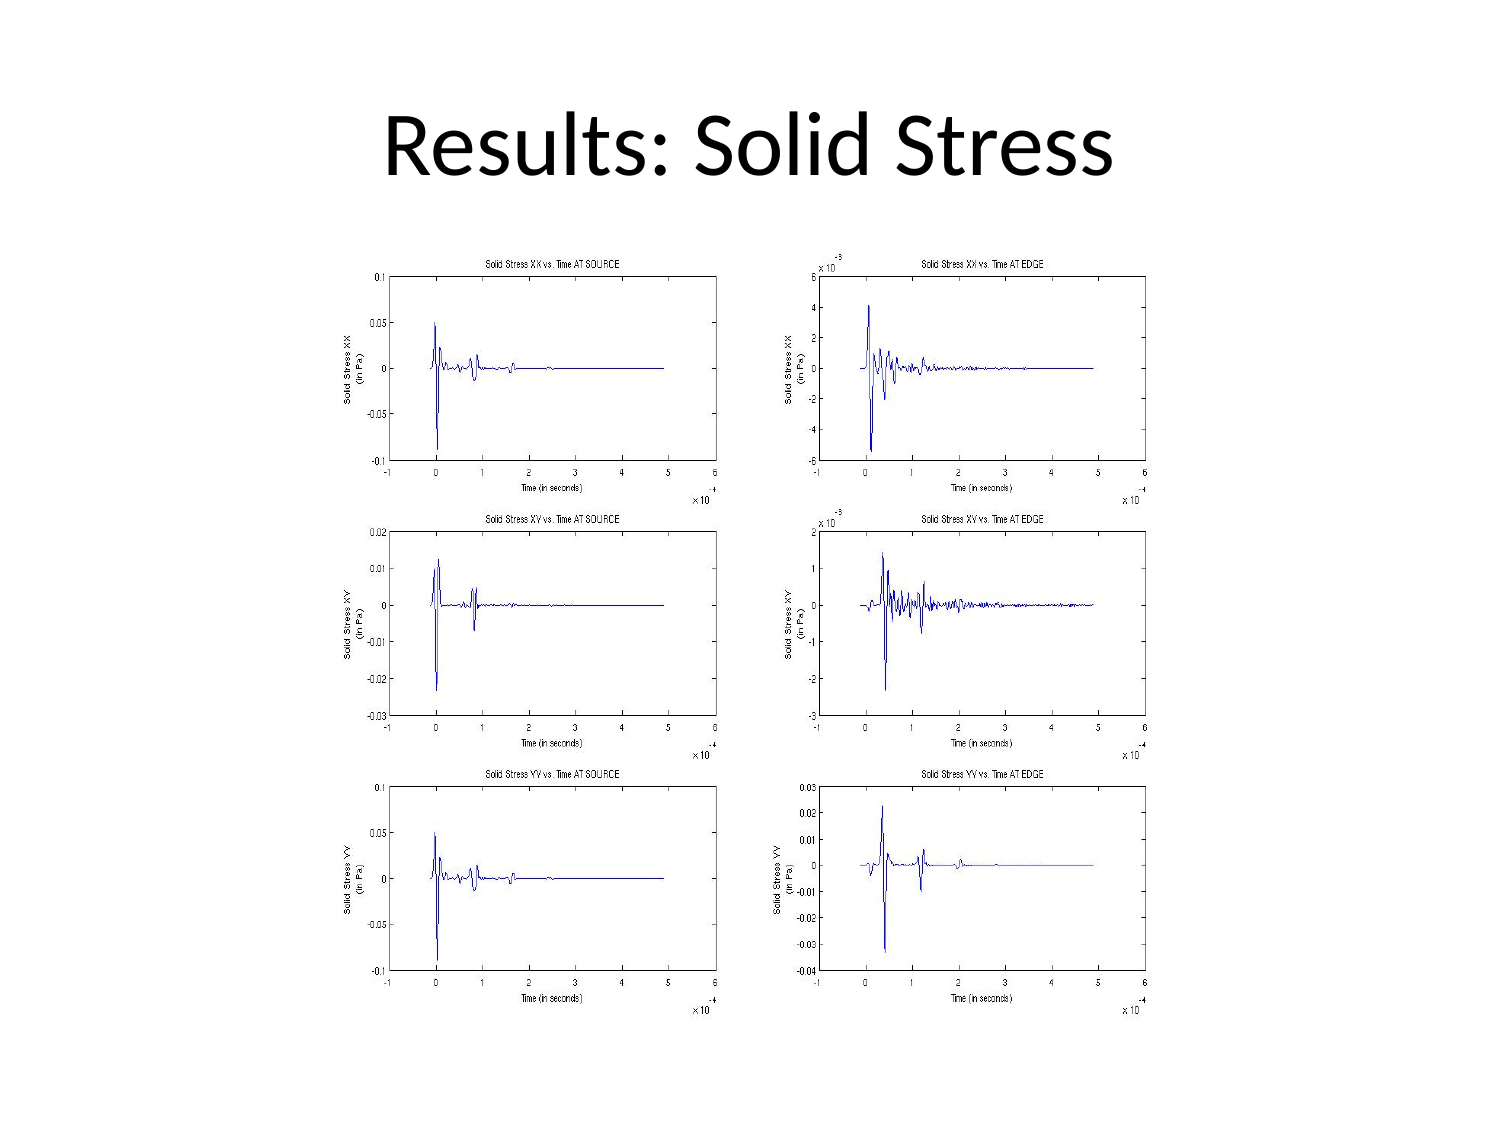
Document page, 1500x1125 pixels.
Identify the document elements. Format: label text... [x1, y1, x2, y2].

picture [262, 212, 1238, 1063]
title Results: Solid Stress [75, 45, 1425, 233]
